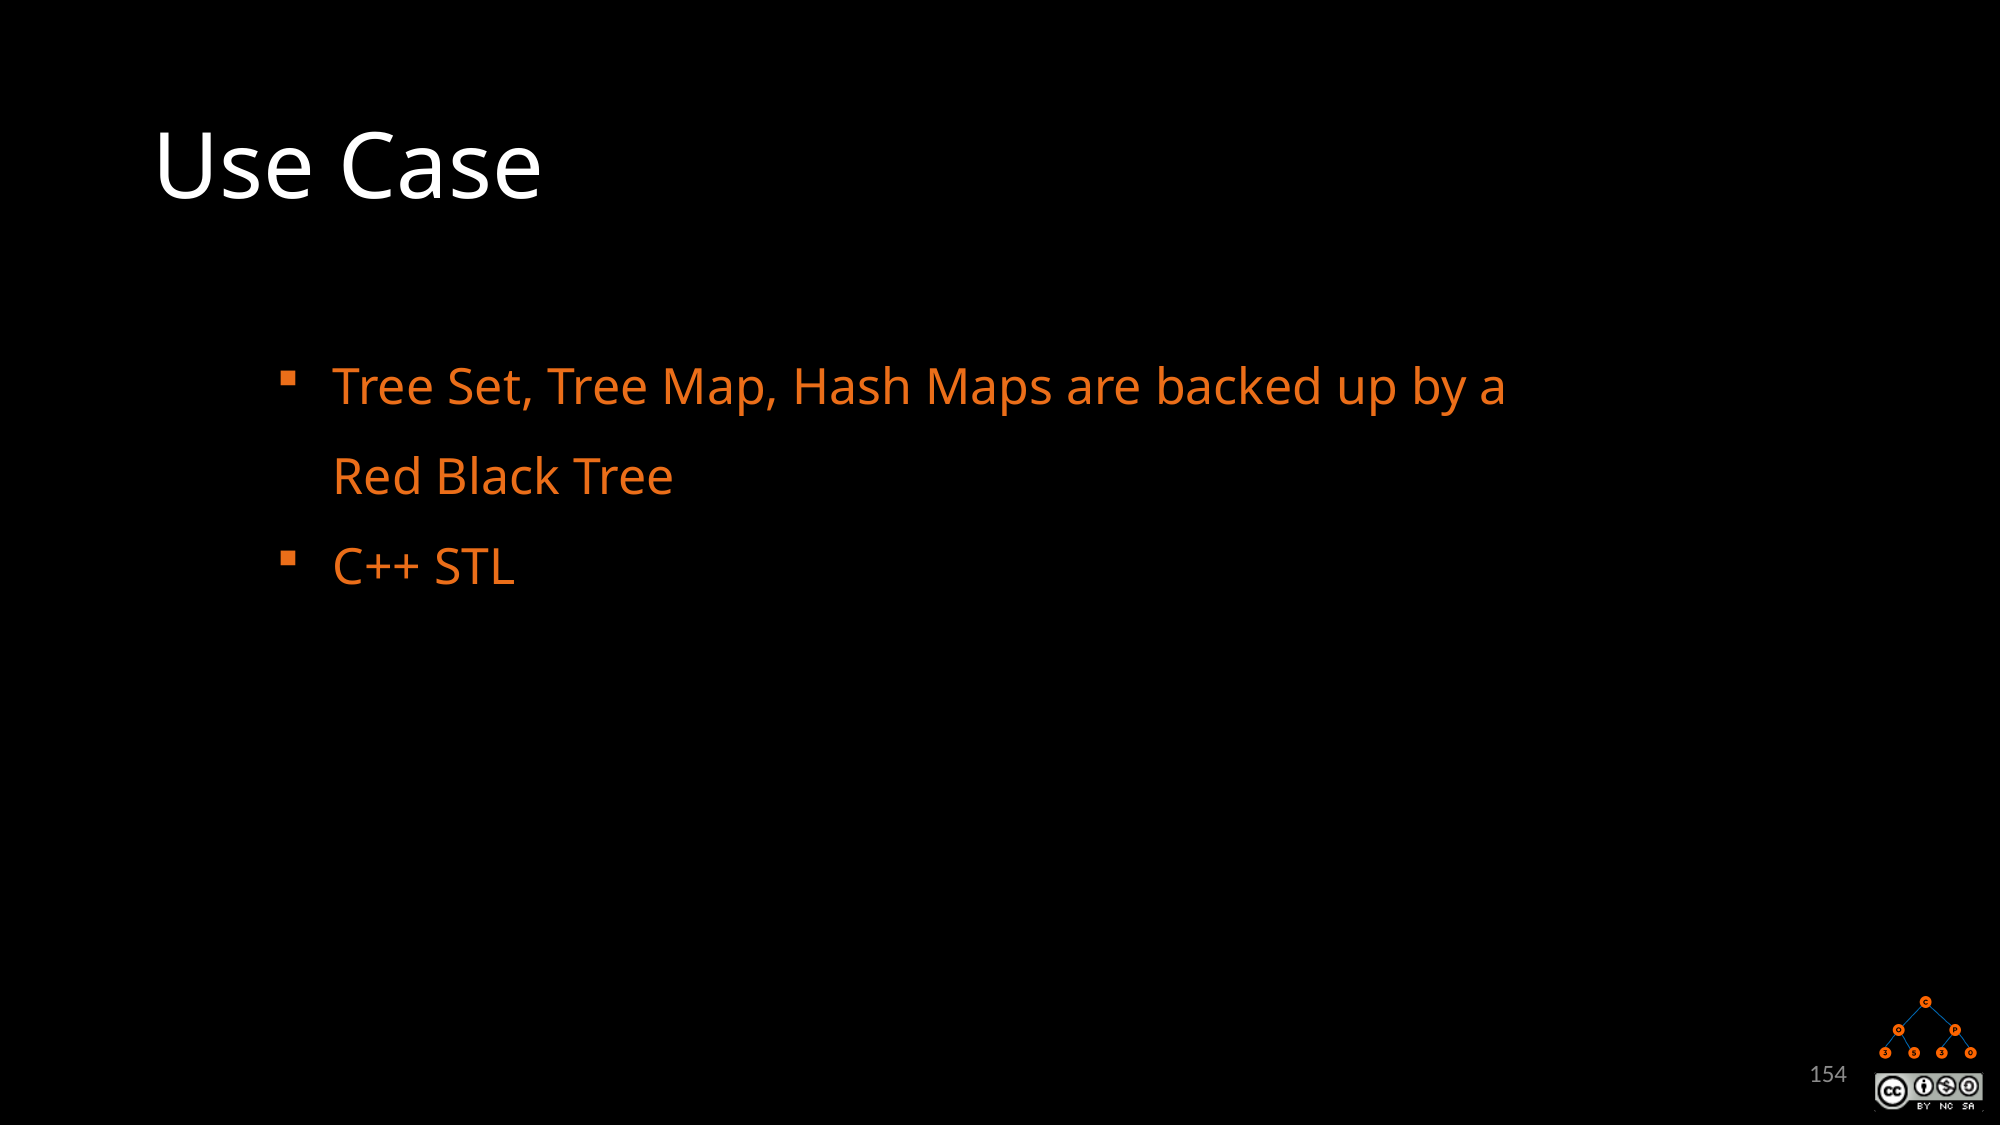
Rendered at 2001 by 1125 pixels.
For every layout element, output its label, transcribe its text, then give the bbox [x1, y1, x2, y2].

title Use Case [137, 59, 1863, 278]
text_box Tree Set, Tree Map, Hash Maps are backed up by a Red Black Tree C++ STL [261, 317, 1624, 692]
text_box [1859, 988, 1998, 1112]
slide_number 154 [1412, 1042, 1859, 1103]
